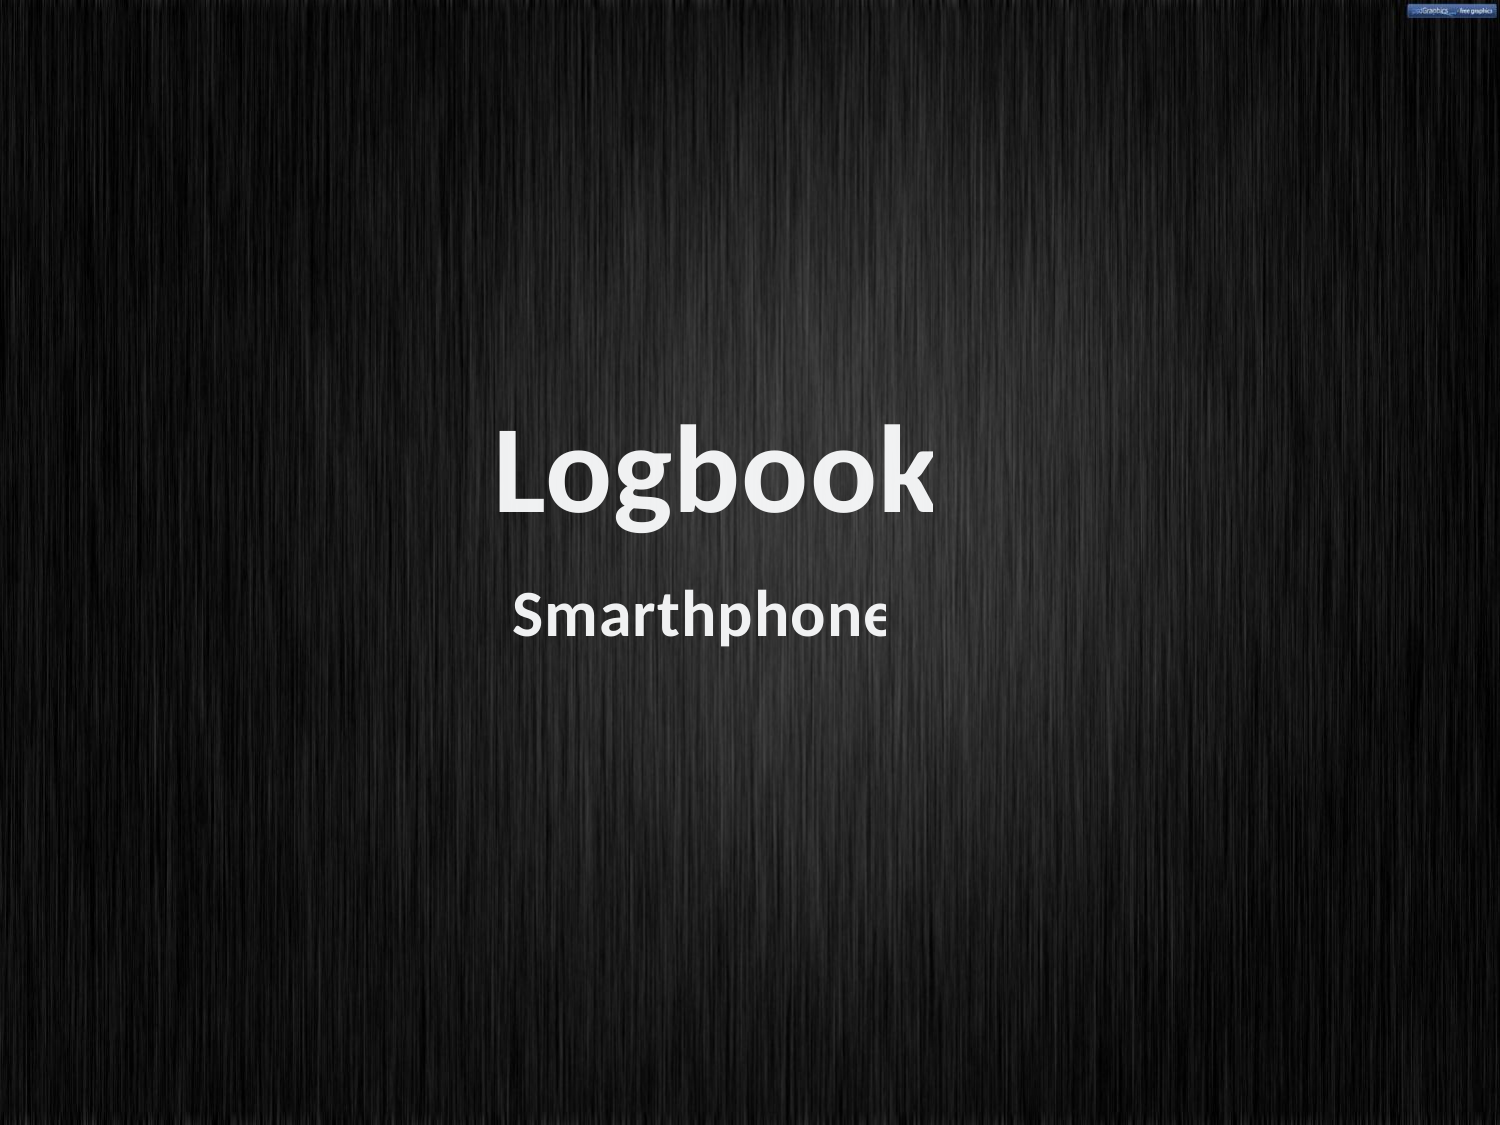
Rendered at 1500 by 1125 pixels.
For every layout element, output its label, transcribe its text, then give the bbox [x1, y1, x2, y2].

text_box Logbook [343, 361, 1089, 563]
picture [0, 0, 1500, 1125]
text_box Smarthphone [497, 562, 935, 657]
